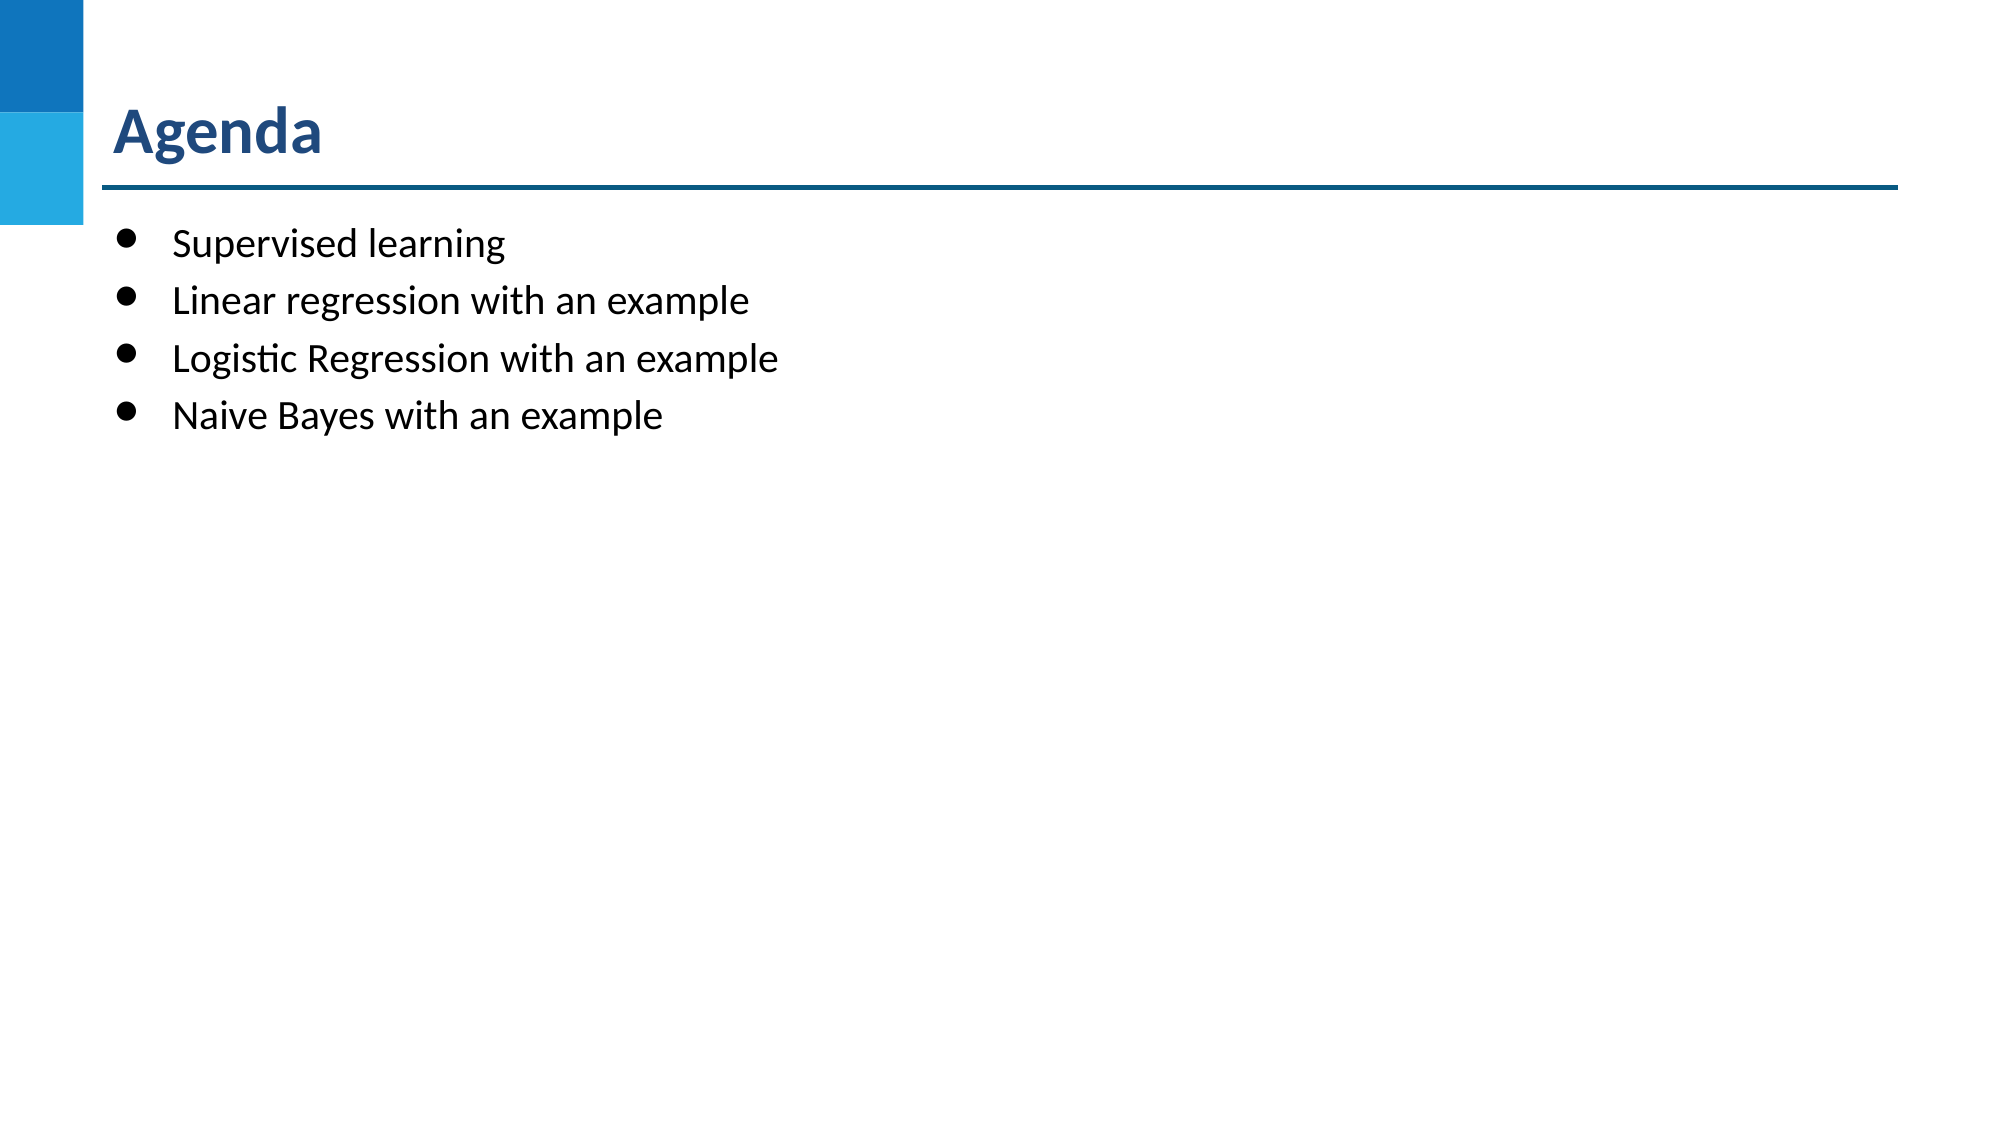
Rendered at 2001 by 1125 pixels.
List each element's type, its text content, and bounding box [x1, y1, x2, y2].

text_box Agenda [111, 84, 1907, 171]
text_box Supervised learning Linear regression with an example Logistic Regression with an example Naive Bayes with an example [82, 192, 1334, 511]
